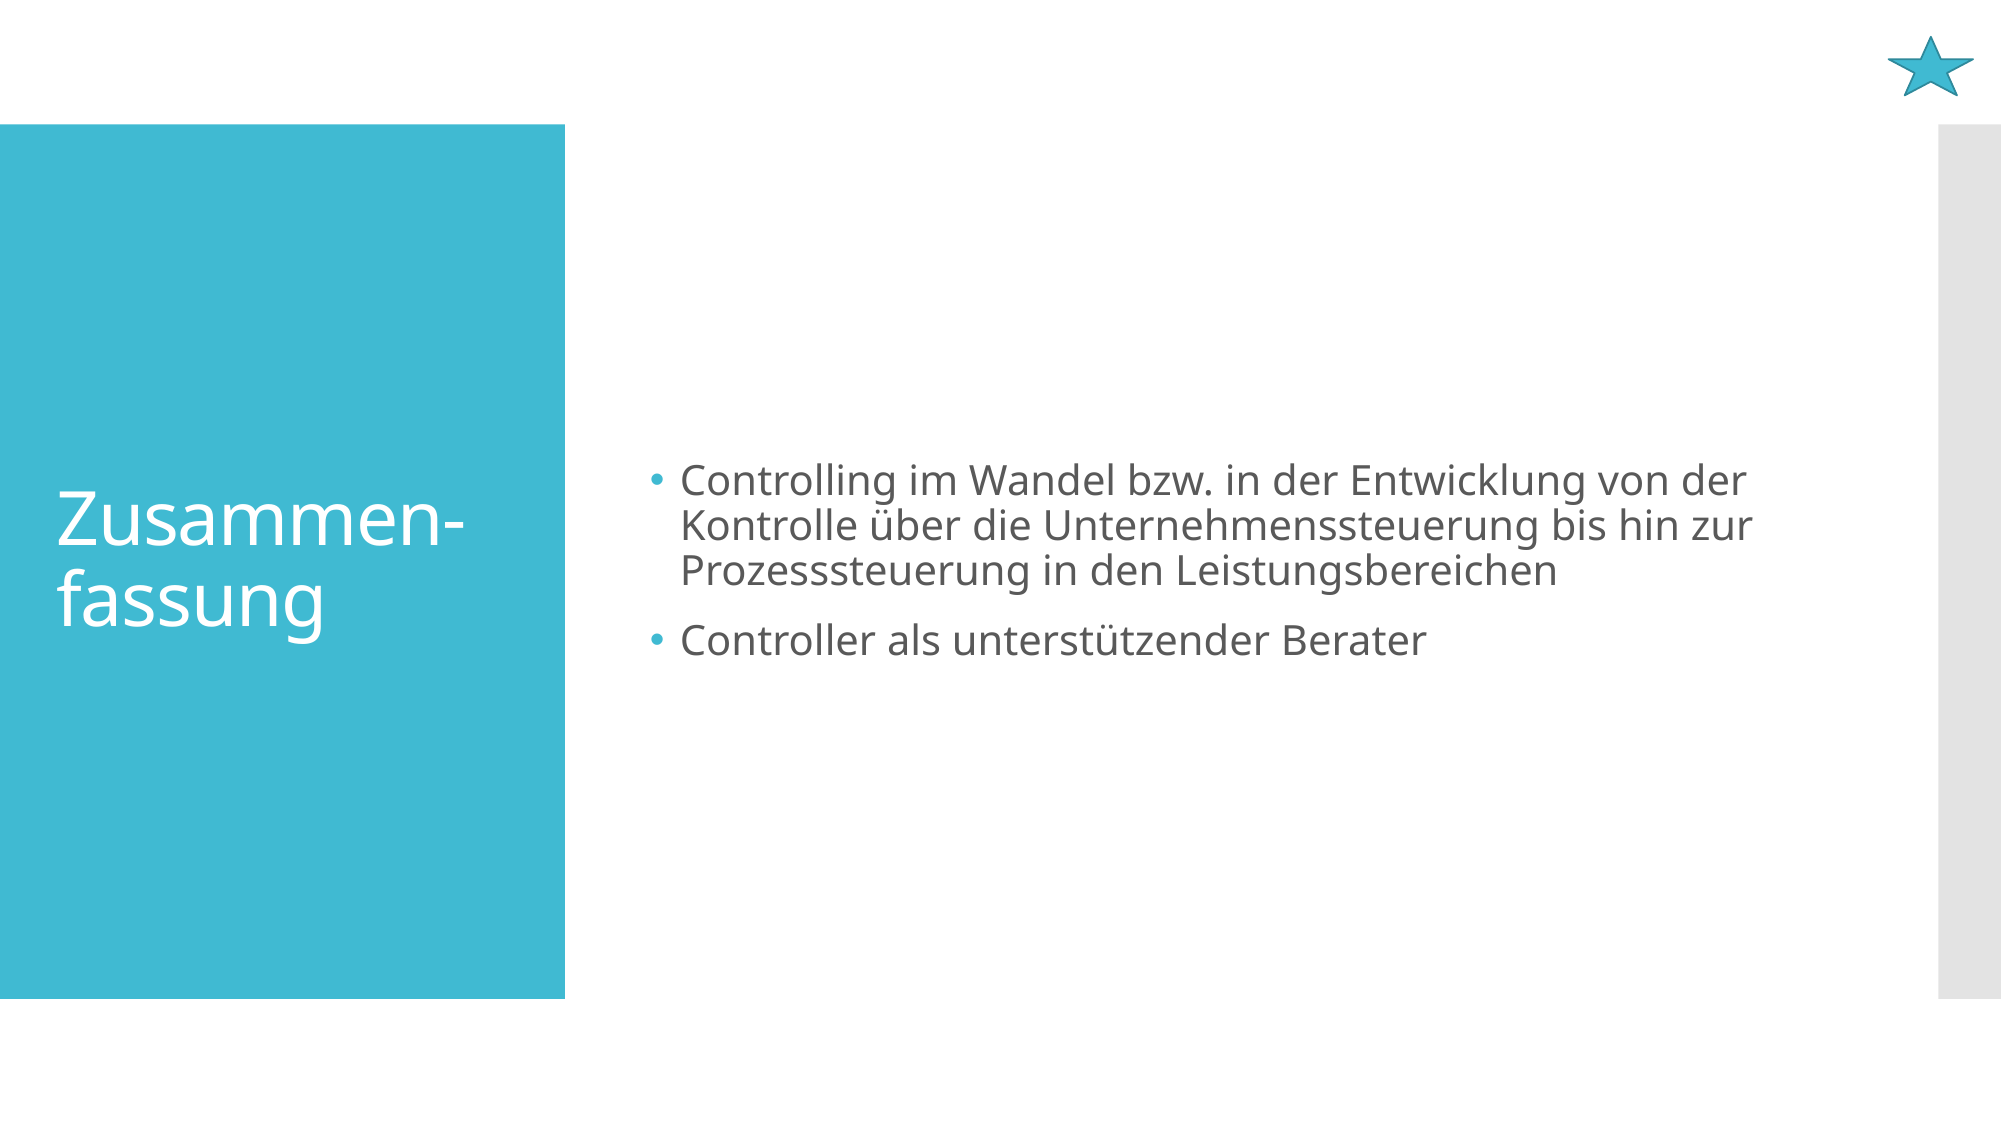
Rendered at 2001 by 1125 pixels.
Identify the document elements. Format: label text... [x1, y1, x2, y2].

title Zusammen-fassung [41, 184, 525, 940]
text_box [1887, 35, 1974, 97]
list Controlling im Wandel bzw. in der Entwicklung von der Kontrolle über die Unternehmenssteuerung bis hin zur Prozesssteuerung in den Leistungsbereichen Controller als unterstützender Berater [634, 141, 1835, 982]
